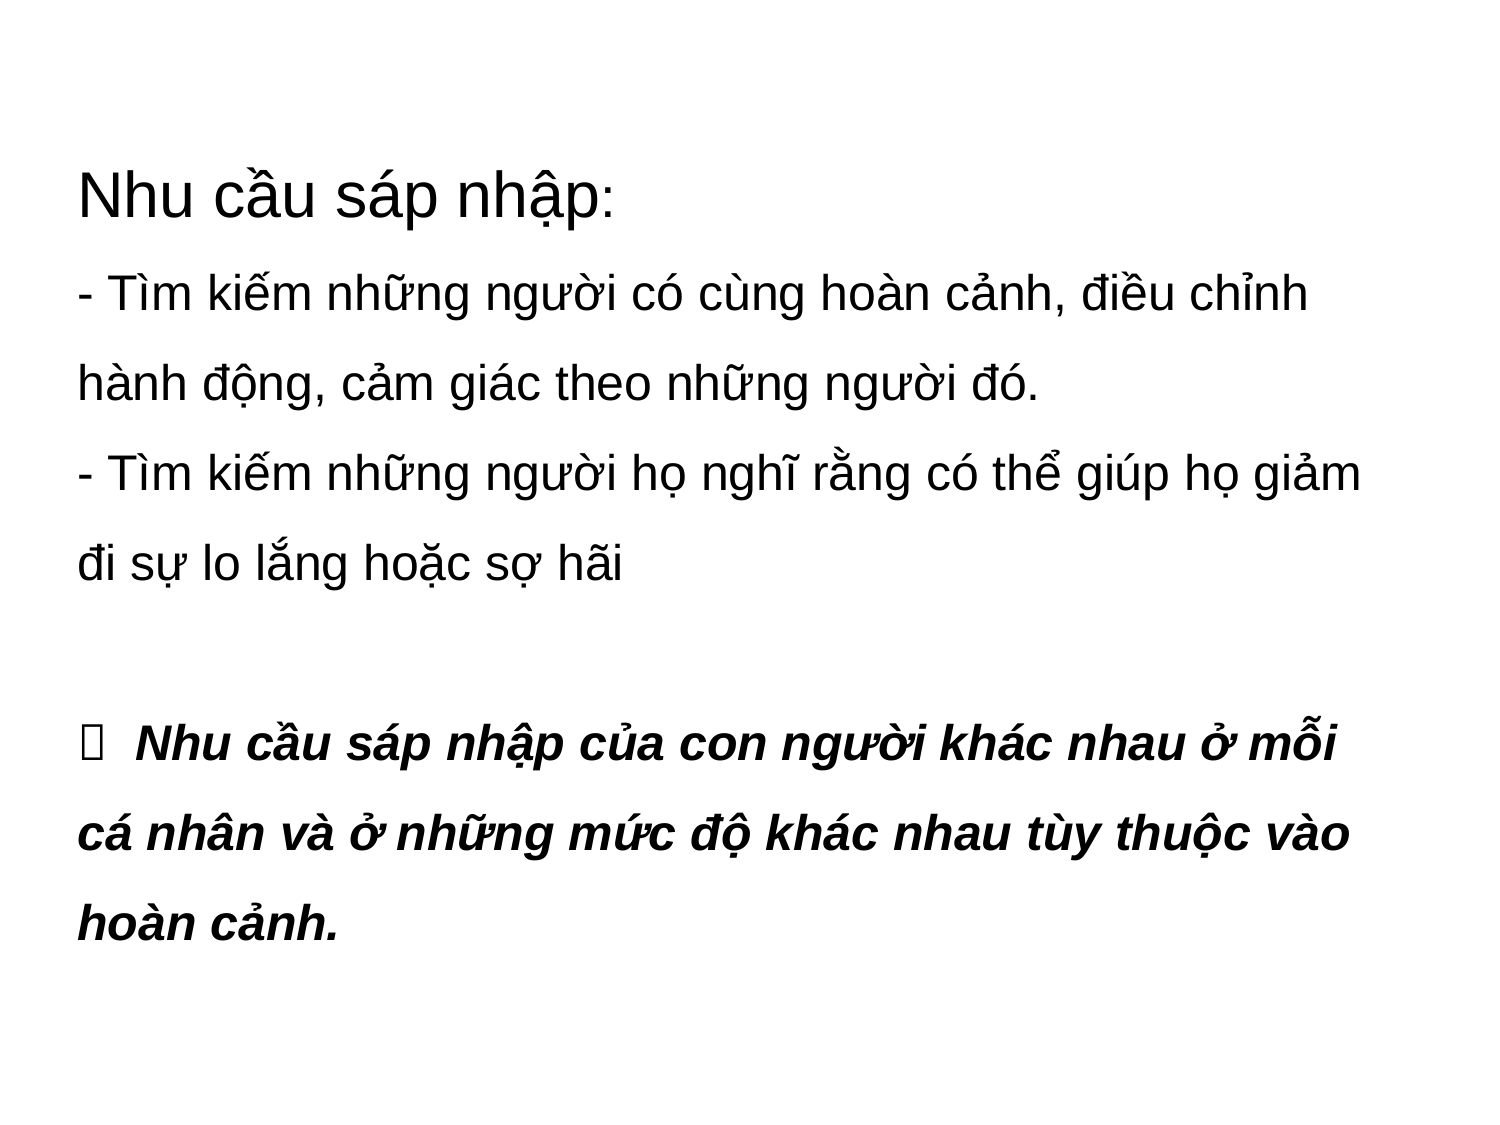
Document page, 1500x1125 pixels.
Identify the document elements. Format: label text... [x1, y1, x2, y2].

title Nhu cầu sáp nhập: - Tìm kiếm những người có cùng hoàn cảnh, điều chỉnh hành động, cảm giác theo những người đó. - Tìm kiếm những người họ nghĩ rằng có thể giúp họ giảm đi sự lo lắng hoặc sợ hãi  Nhu cầu sáp nhập của con người khác nhau ở mỗi cá nhân và ở những mức độ khác nhau tùy thuộc vào hoàn cảnh. [62, 99, 1413, 1025]
